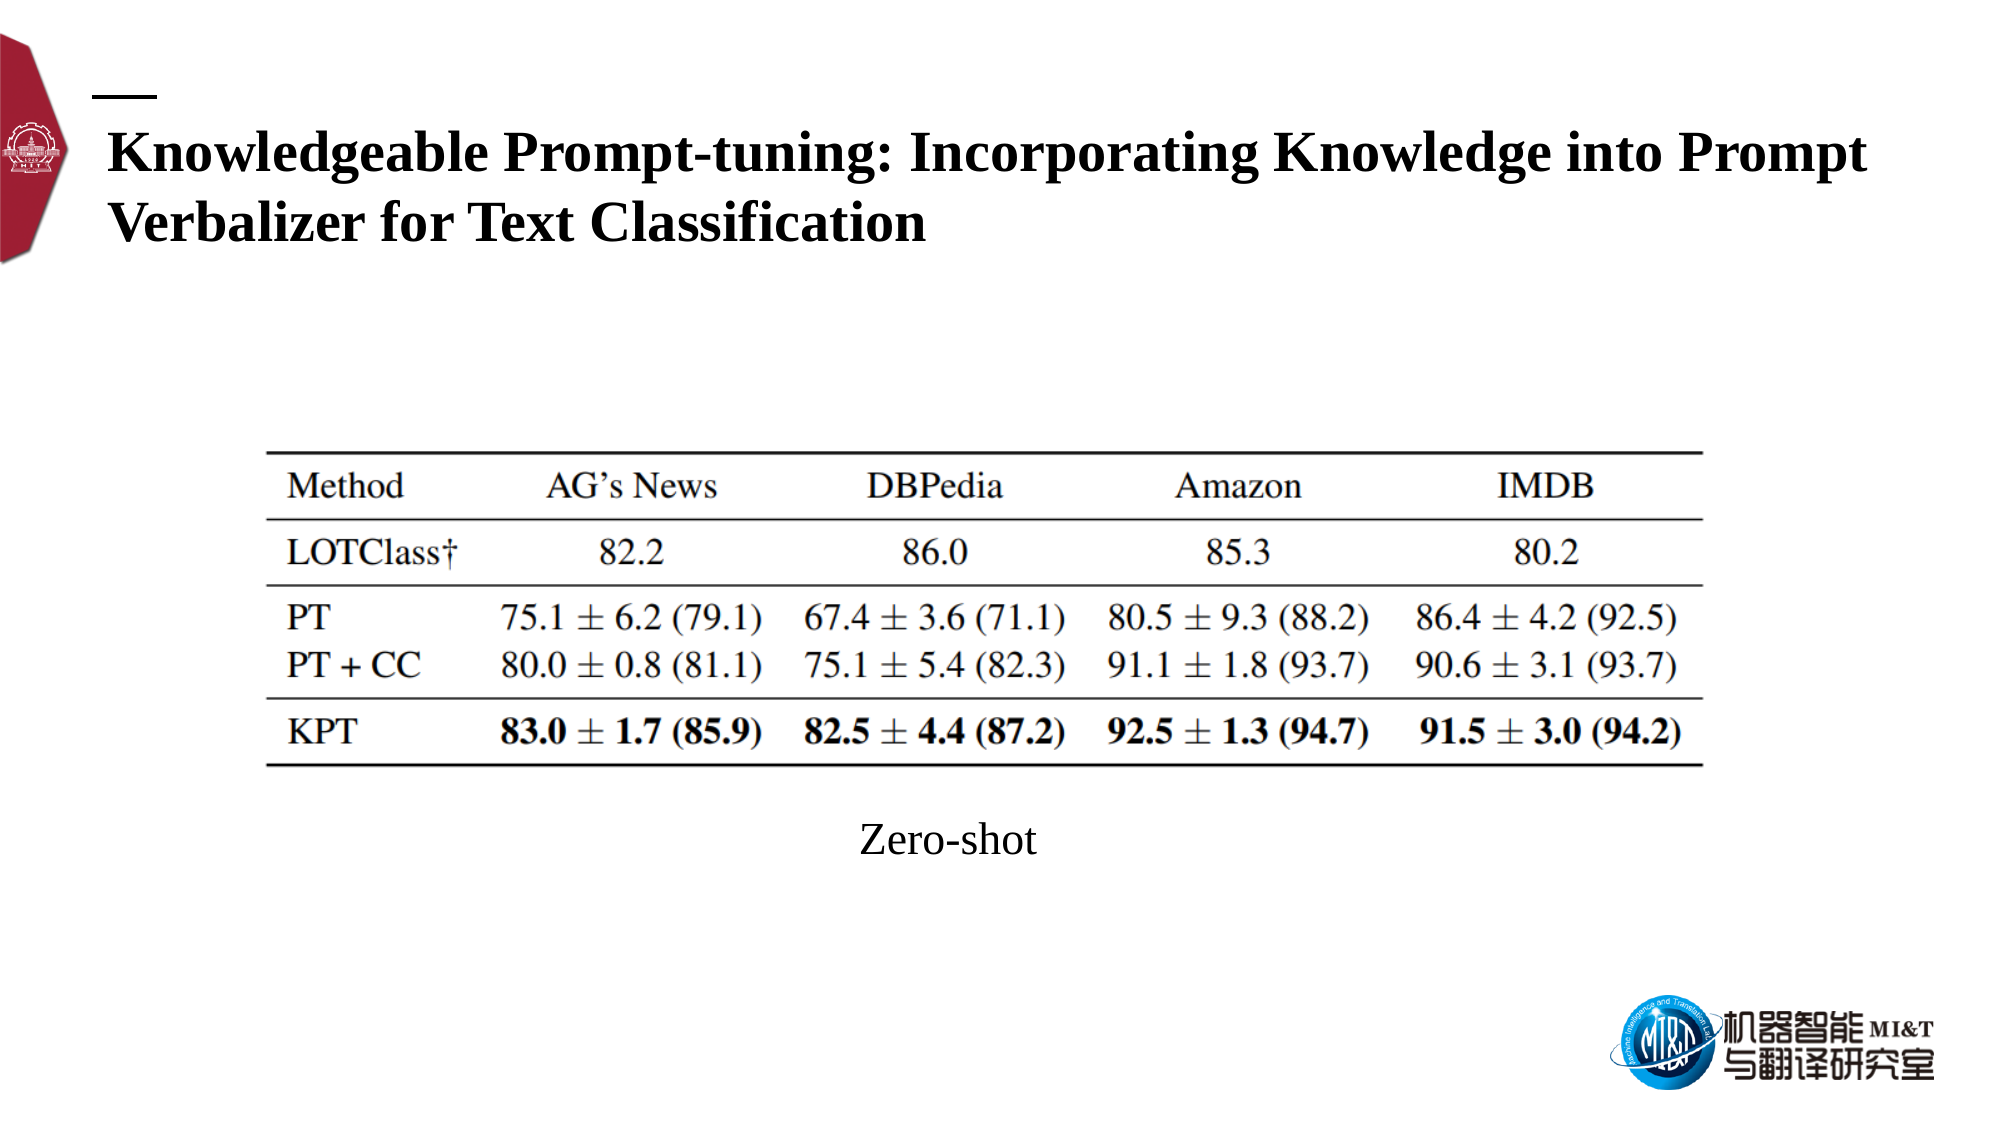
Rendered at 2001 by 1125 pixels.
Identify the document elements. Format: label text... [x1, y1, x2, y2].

picture [0, 22, 74, 282]
text_box Zero-shot [844, 782, 1077, 872]
picture [1610, 995, 1723, 1090]
text_box Knowledgeable Prompt-tuning: Incorporating Knowledge into Prompt Verbalizer for Text Classification [92, 106, 1940, 261]
picture [1631, 1017, 1640, 1026]
picture [247, 430, 1725, 775]
picture [1724, 1011, 1934, 1080]
